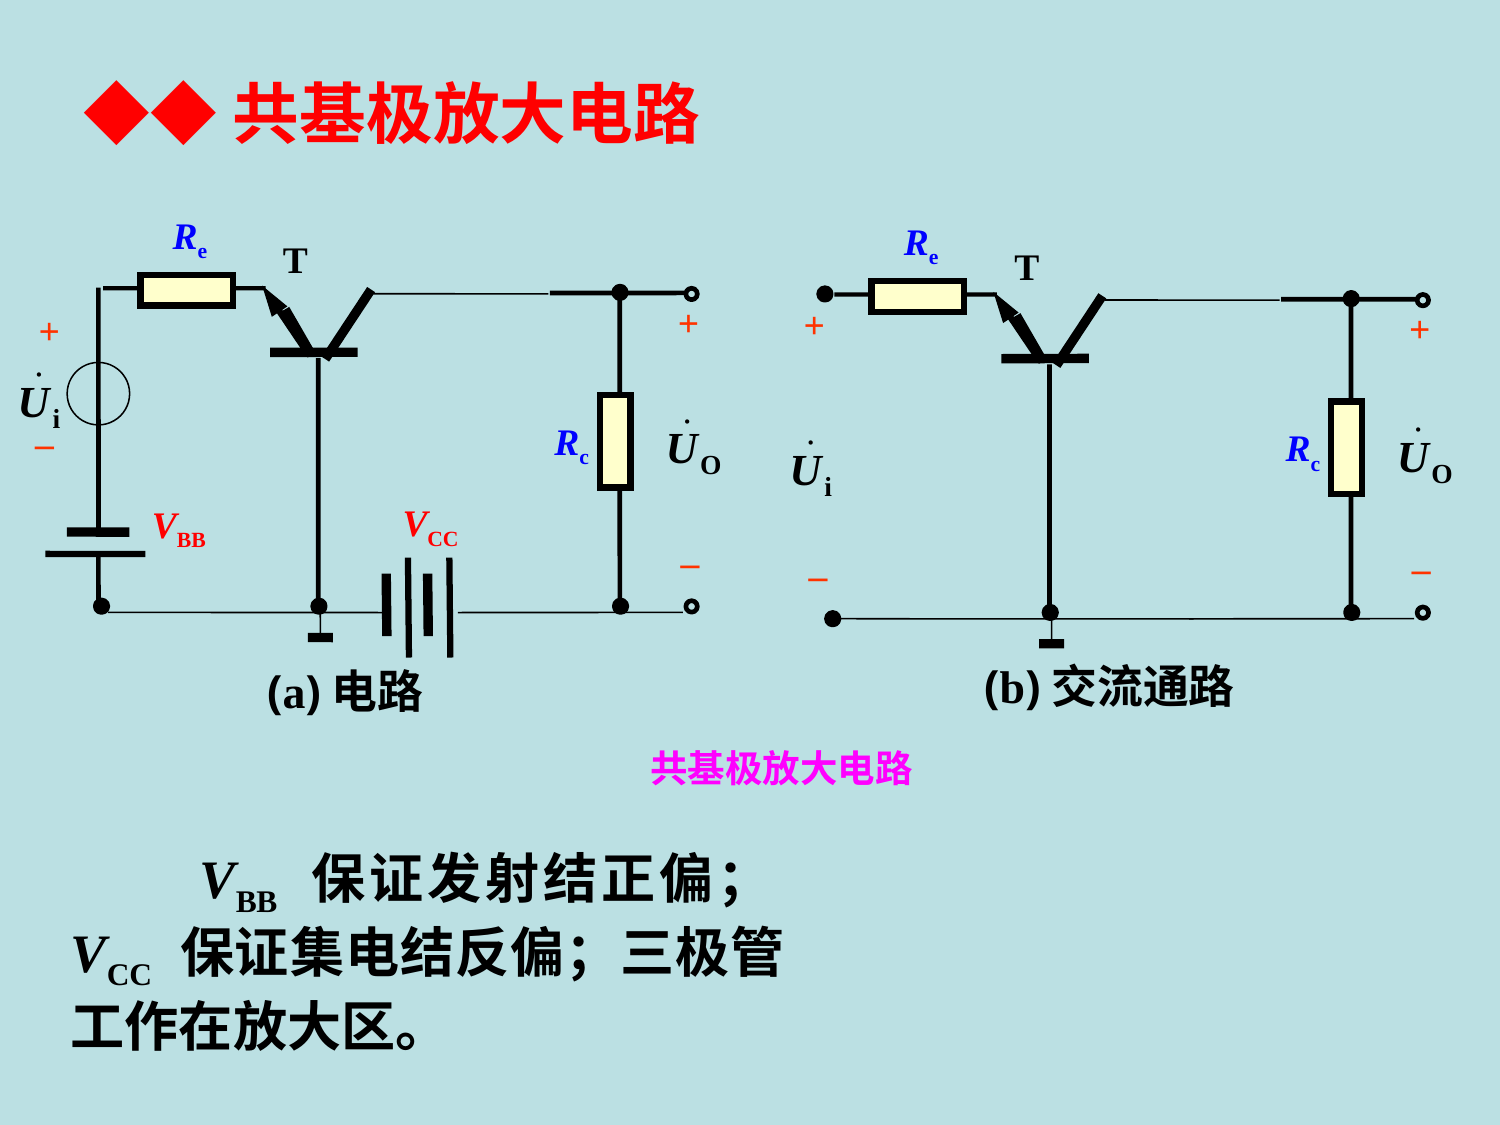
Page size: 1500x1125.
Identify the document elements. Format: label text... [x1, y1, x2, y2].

text_box ◆◆共基极放大电路 [68, 64, 894, 160]
text_box 共基极放大电路 [387, 737, 1138, 798]
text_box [12, 199, 733, 726]
text_box VBB 保证发射结正偏；VCC 保证集电结反偏；三极管工作在放大区。 [55, 836, 800, 1065]
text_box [784, 206, 1464, 720]
